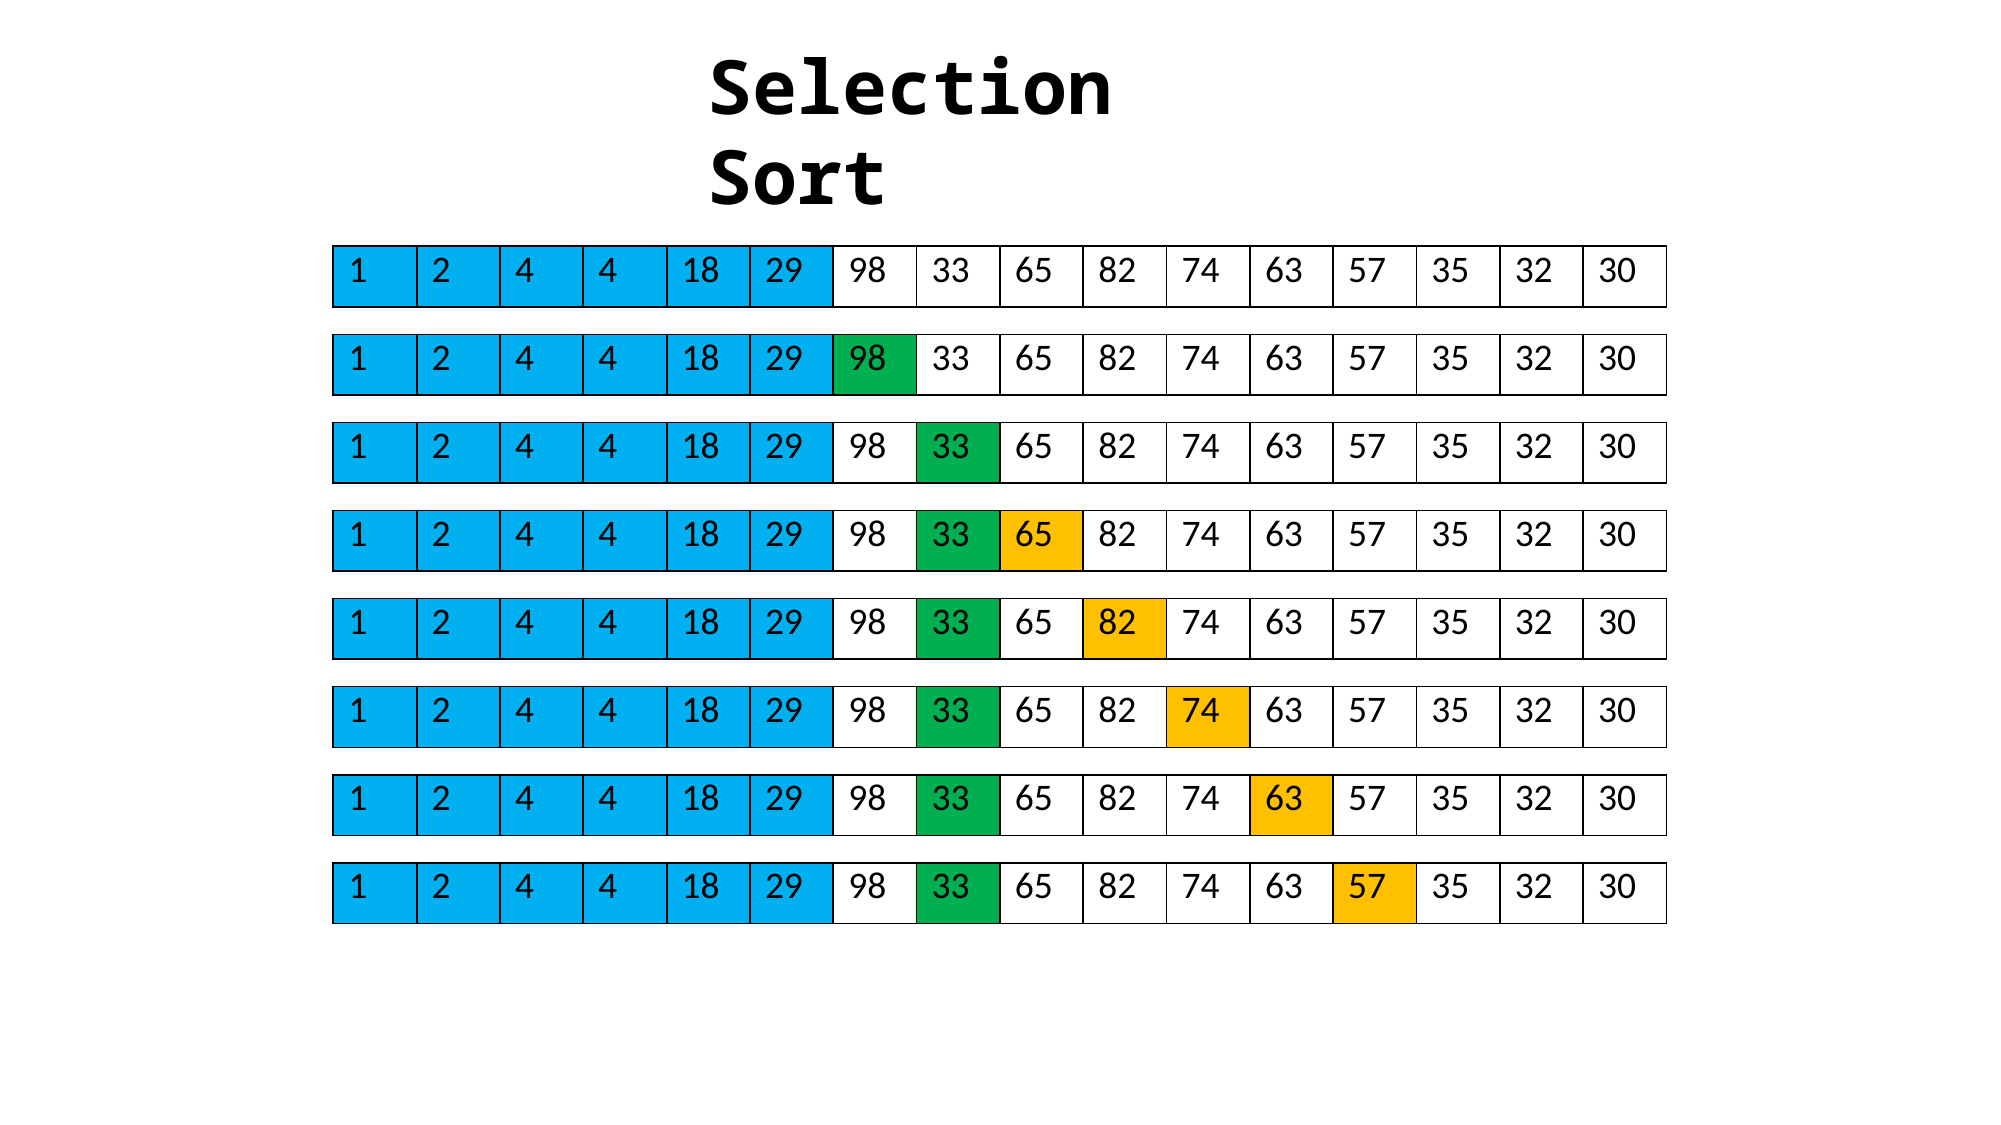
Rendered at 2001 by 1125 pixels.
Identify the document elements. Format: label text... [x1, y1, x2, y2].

table_header 35 [1417, 776, 1499, 835]
table_header 98 [834, 776, 916, 835]
table_header 1 [334, 776, 416, 835]
table_header 1 [334, 687, 416, 747]
table_header 18 [668, 776, 749, 835]
table_header 82 [1084, 776, 1166, 835]
table_header 4 [584, 776, 666, 835]
table_header 57 [1334, 687, 1416, 747]
table_header 29 [751, 511, 832, 570]
table_header 32 [1501, 864, 1582, 923]
table_header 65 [1001, 511, 1082, 570]
table_header 2 [418, 423, 499, 482]
table_header 29 [751, 864, 832, 923]
table_header 33 [917, 776, 999, 835]
table_header 74 [1167, 511, 1249, 570]
table_header 4 [501, 599, 582, 658]
table_header 63 [1251, 335, 1332, 394]
table_header 35 [1417, 687, 1499, 747]
table_header 1 [334, 247, 416, 306]
table_header 29 [751, 335, 832, 394]
table_header 35 [1417, 864, 1499, 923]
table_header 33 [917, 335, 999, 394]
table_header 35 [1417, 335, 1499, 394]
table_header 30 [1584, 423, 1666, 482]
table_header 82 [1084, 423, 1166, 482]
table_header 98 [834, 511, 916, 570]
table_header 30 [1584, 247, 1666, 306]
table_header 32 [1501, 776, 1582, 835]
table_header 4 [501, 776, 582, 835]
table_header 2 [418, 599, 499, 658]
table_header 57 [1334, 335, 1416, 394]
table_header 29 [751, 687, 832, 747]
table_header 4 [584, 335, 666, 394]
table_header 4 [501, 335, 582, 394]
table_header 57 [1334, 423, 1416, 482]
table_header 18 [668, 335, 749, 394]
table_header 1 [334, 423, 416, 482]
table_header 1 [334, 335, 416, 394]
table_header 82 [1084, 511, 1166, 570]
table_header 65 [1001, 247, 1082, 306]
table_header 82 [1084, 247, 1166, 306]
table_header 4 [501, 511, 582, 570]
table_header 74 [1167, 335, 1249, 394]
table_header 4 [501, 864, 582, 923]
table_header 1 [334, 599, 416, 658]
table_header 2 [418, 247, 499, 306]
table_header 57 [1334, 864, 1416, 923]
table_header 57 [1334, 776, 1416, 835]
table_header 18 [668, 687, 749, 747]
table_header 65 [1001, 423, 1082, 482]
table_header 30 [1584, 776, 1666, 835]
table_header 30 [1584, 864, 1666, 923]
table_header 82 [1084, 335, 1166, 394]
table_header 29 [751, 599, 832, 658]
table_header 63 [1251, 687, 1332, 747]
table_header 98 [834, 423, 916, 482]
table_header 4 [584, 687, 666, 747]
table_header 65 [1001, 687, 1082, 747]
table_header 30 [1584, 687, 1666, 747]
table_header 35 [1417, 423, 1499, 482]
table_header 2 [418, 776, 499, 835]
table_header 35 [1417, 599, 1499, 658]
table_header 29 [751, 776, 832, 835]
table_header 35 [1417, 247, 1499, 306]
table_header 33 [917, 864, 999, 923]
table_header 63 [1251, 599, 1332, 658]
table_header 63 [1251, 511, 1332, 570]
table_header 98 [834, 599, 916, 658]
table_header 4 [584, 511, 666, 570]
table_header 1 [334, 511, 416, 570]
table_header 74 [1167, 247, 1249, 306]
table_header 57 [1334, 247, 1416, 306]
table_header 98 [834, 687, 916, 747]
table_header 98 [834, 335, 916, 394]
table_header 74 [1167, 776, 1249, 835]
table_header 32 [1501, 511, 1582, 570]
table_header 2 [418, 335, 499, 394]
table_header 74 [1167, 423, 1249, 482]
table_header 82 [1084, 864, 1166, 923]
table_header 18 [668, 599, 749, 658]
table_header 98 [834, 864, 916, 923]
table_header 33 [917, 247, 999, 306]
table_header 18 [668, 247, 749, 306]
table_header 63 [1251, 864, 1332, 923]
table_header 29 [751, 423, 832, 482]
table_header 32 [1501, 335, 1582, 394]
table_header 18 [668, 423, 749, 482]
table_header 33 [917, 687, 999, 747]
table_header 65 [1001, 599, 1082, 658]
table_header 33 [917, 511, 999, 570]
table_header 30 [1584, 511, 1666, 570]
table_header 32 [1501, 423, 1582, 482]
table_header 98 [834, 247, 916, 306]
table_header 63 [1251, 776, 1332, 835]
table_header 2 [418, 511, 499, 570]
table_header 33 [917, 423, 999, 482]
table_header 18 [668, 511, 749, 570]
table_header 30 [1584, 335, 1666, 394]
table_header 57 [1334, 599, 1416, 658]
table_header 35 [1417, 511, 1499, 570]
table_header 32 [1501, 687, 1582, 747]
table_header 4 [584, 864, 666, 923]
table_header 4 [501, 687, 582, 747]
table_header 18 [668, 864, 749, 923]
table_header 82 [1084, 599, 1166, 658]
text_box Selection Sort [692, 32, 1308, 228]
table_header 4 [584, 423, 666, 482]
table_header 65 [1001, 864, 1082, 923]
table_header 32 [1501, 599, 1582, 658]
table_header 4 [584, 247, 666, 306]
table_header 57 [1334, 511, 1416, 570]
table_header 4 [501, 423, 582, 482]
table_header 63 [1251, 247, 1332, 306]
table_header 4 [584, 599, 666, 658]
table_header 4 [501, 247, 582, 306]
table_header 32 [1501, 247, 1582, 306]
table_header 65 [1001, 335, 1082, 394]
table_header 74 [1167, 687, 1249, 747]
table_header 29 [751, 247, 832, 306]
table_header 2 [418, 864, 499, 923]
table_header 30 [1584, 599, 1666, 658]
table_header 65 [1001, 776, 1082, 835]
table_header 2 [418, 687, 499, 747]
table_header 74 [1167, 599, 1249, 658]
table_header 1 [334, 864, 416, 923]
table_header 82 [1084, 687, 1166, 747]
table_header 74 [1167, 864, 1249, 923]
table_header 63 [1251, 423, 1332, 482]
table_header 33 [917, 599, 999, 658]
